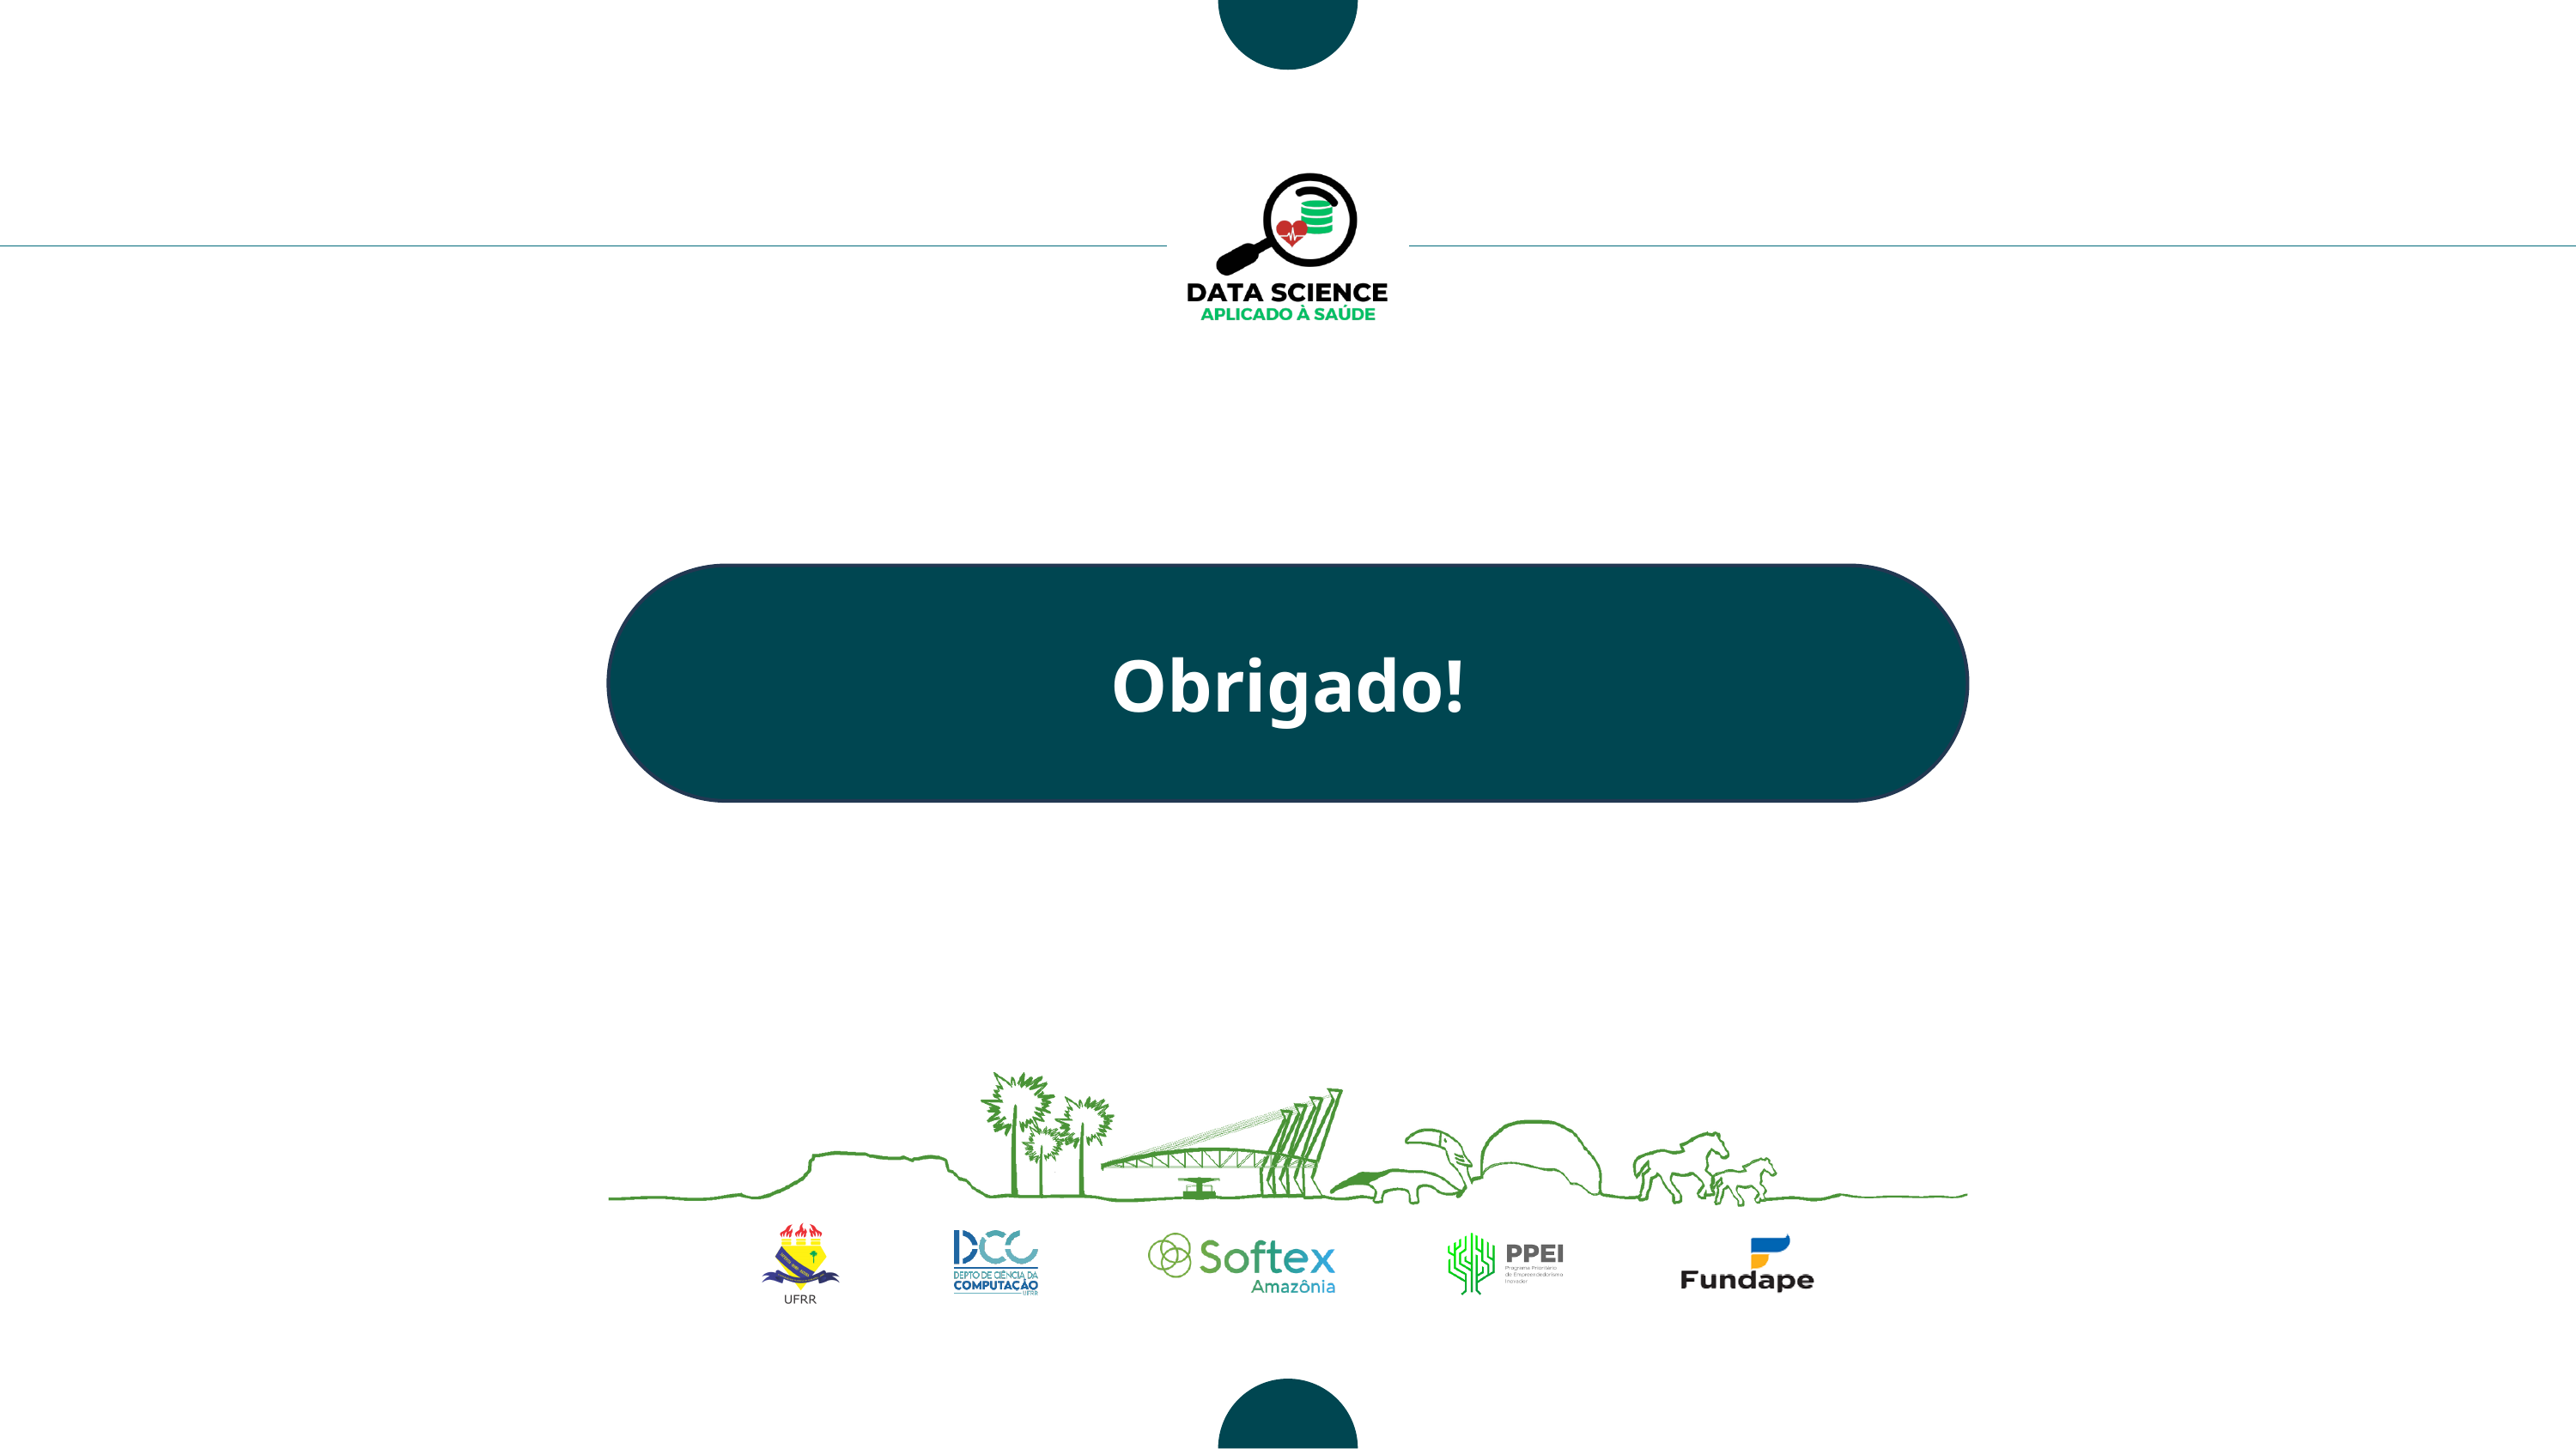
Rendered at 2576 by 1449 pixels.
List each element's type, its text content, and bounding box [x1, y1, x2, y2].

text_box Obrigado! [606, 563, 1970, 803]
text_box [1216, 0, 1360, 72]
text_box [1216, 1376, 1360, 1449]
picture [1166, 161, 1410, 331]
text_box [608, 1071, 1968, 1307]
